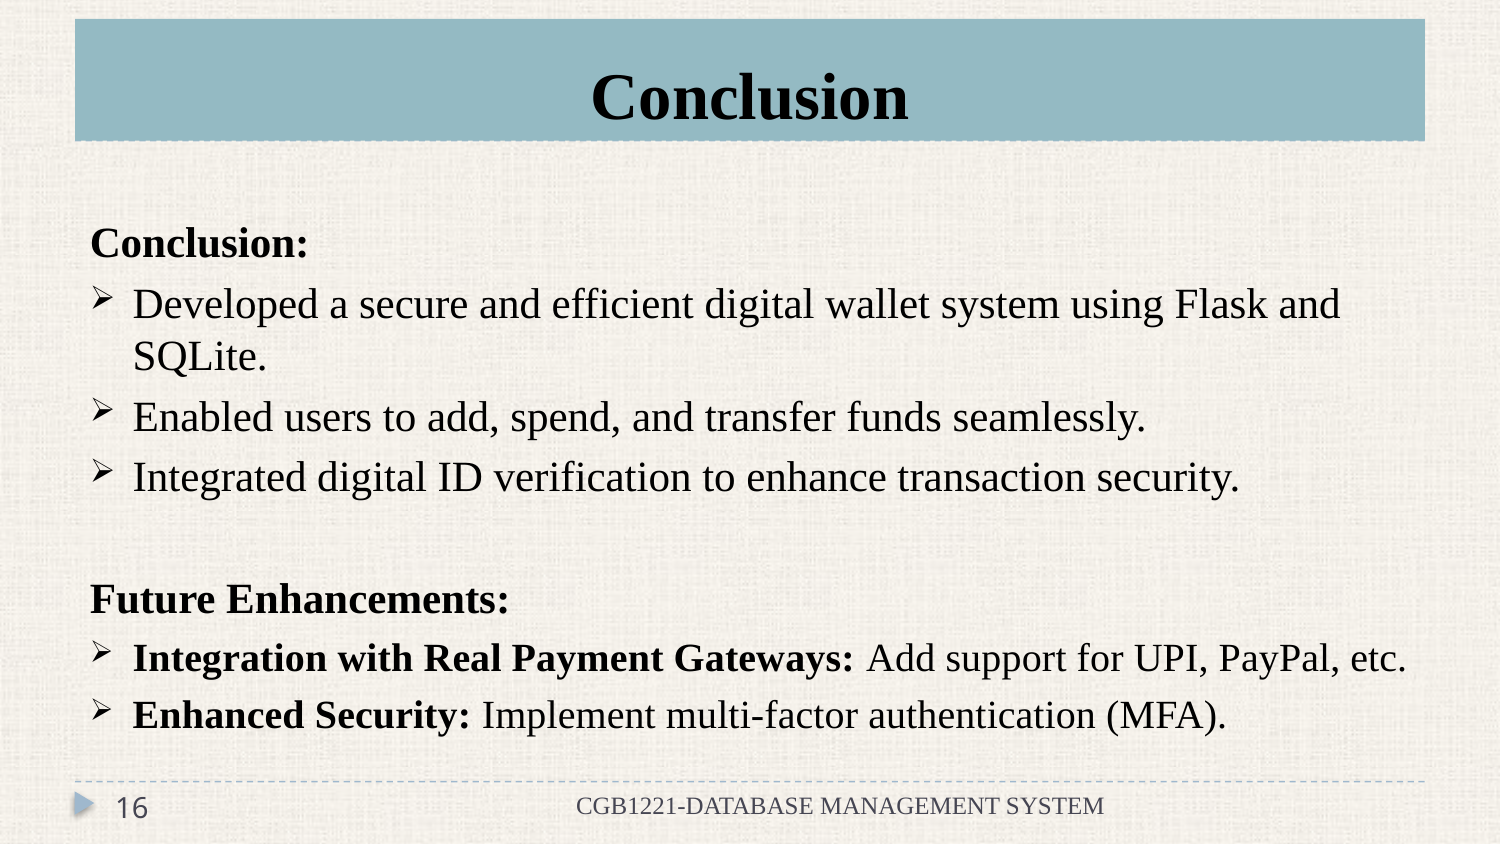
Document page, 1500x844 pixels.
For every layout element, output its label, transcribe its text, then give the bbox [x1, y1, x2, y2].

footer CGB1221-DATABASE MANAGEMENT SYSTEM [512, 782, 1175, 844]
slide_number 16 [100, 782, 426, 827]
title Conclusion [75, 18, 1425, 141]
list Conclusion: Developed a secure and efficient digital wallet system using Flask and SQLite. Enabled users to add, spend, and transfer funds seamlessly. Integrated digital ID verification to enhance transaction security. Future Enhancements: Integration with Real Payment Gateways: Add support for UPI, PayPal, etc. Enhanced Security: Implement multi-factor authentication (MFA). [75, 150, 1425, 758]
